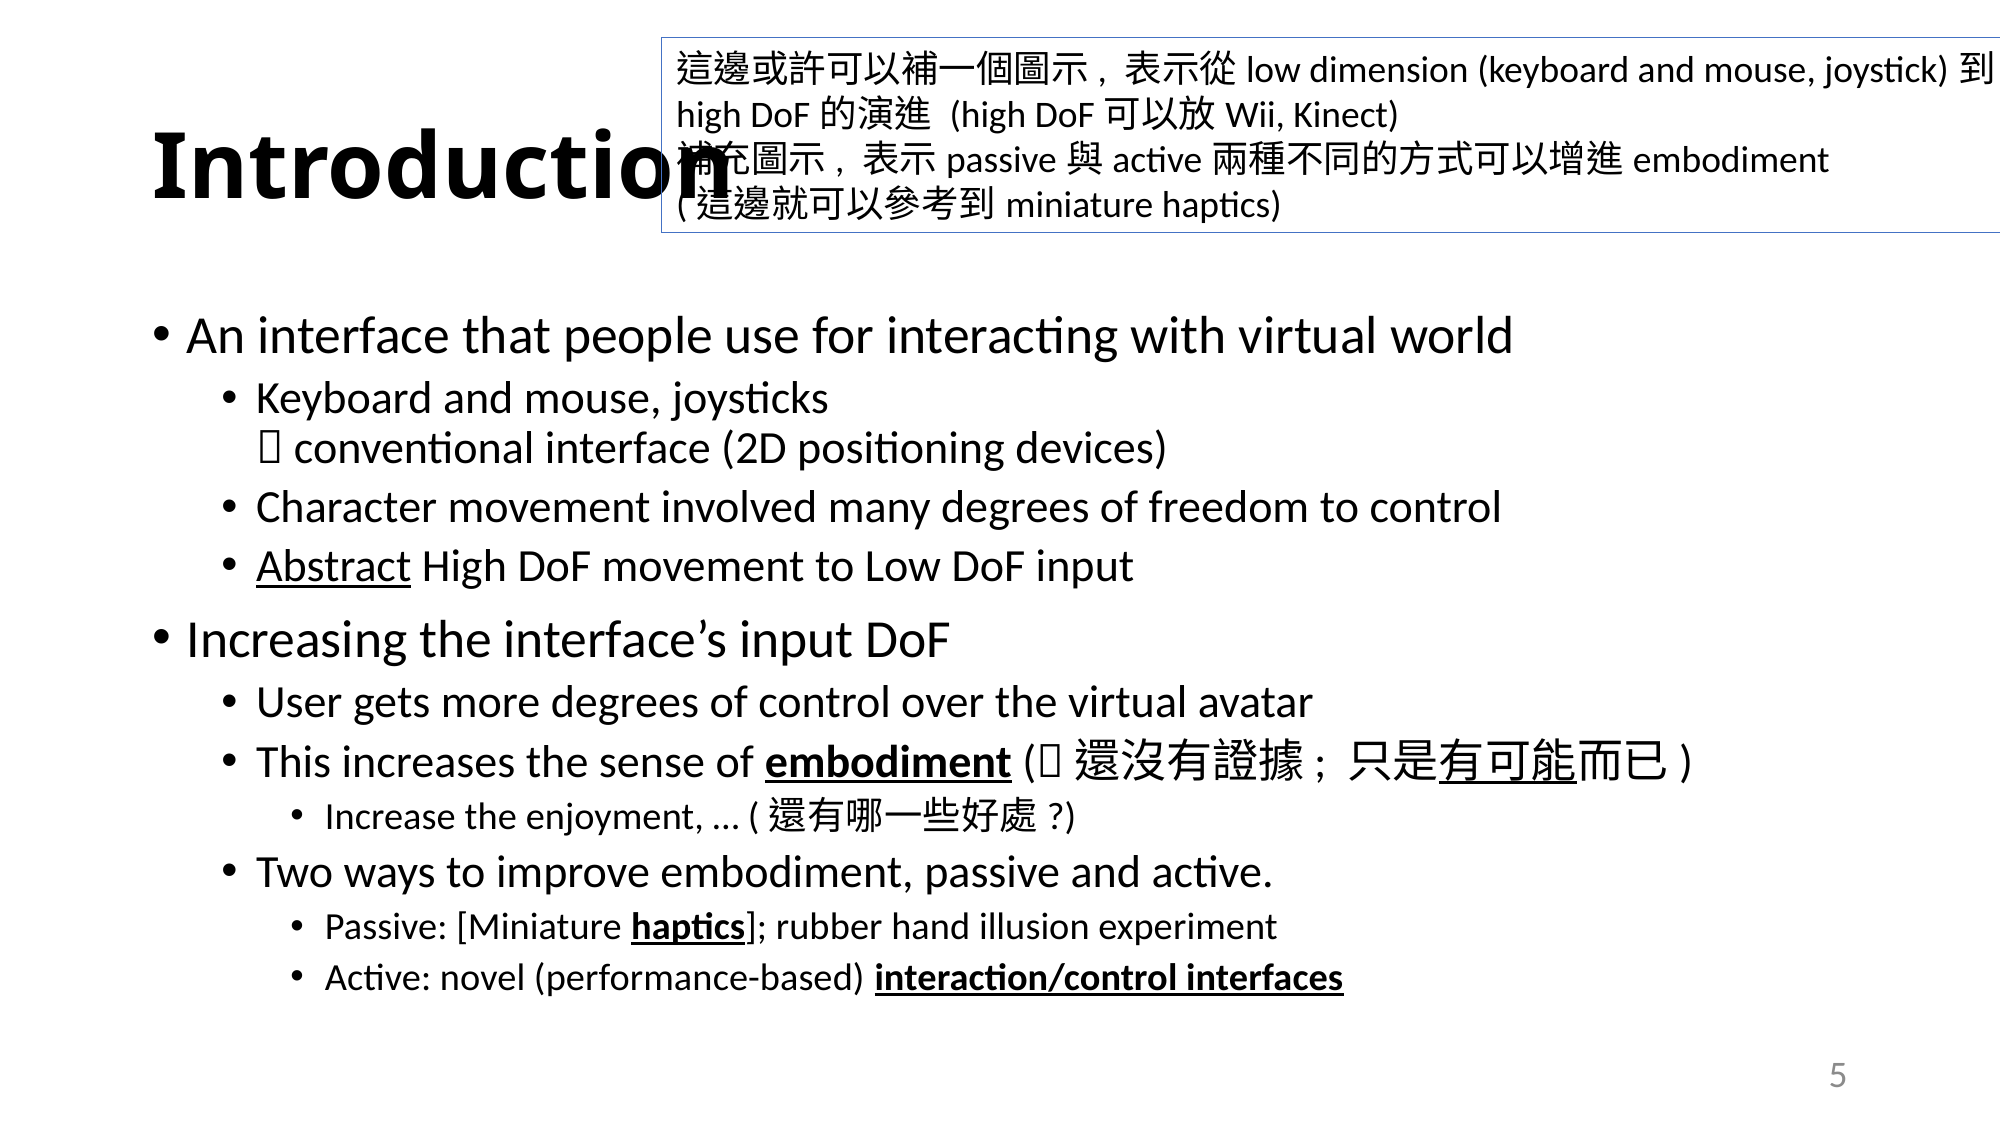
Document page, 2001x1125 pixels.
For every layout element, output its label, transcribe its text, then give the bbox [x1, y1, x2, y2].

slide_number 5 [1412, 1042, 1863, 1103]
text_box 這邊或許可以補一個圖示, 表示從low dimension (keyboard and mouse, joystick)到 high DoF的演進 (high DoF可以放Wii, Kinect) 補充圖示, 表示passive與active兩種不同的方式可以增進embodiment (這邊就可以參考到miniature haptics) [661, 37, 2000, 233]
title Introduction [137, 59, 1863, 278]
list An interface that people use for interacting with virtual world Keyboard and mouse, joysticks  conventional interface (2D positioning devices) Character movement involved many degrees of freedom to control Abstract High DoF movement to Low DoF input Increasing the interface’s input DoF User gets more degrees of control over the virtual avatar This increases the sense of embodiment (還沒有證據; 只是有可能而已) Increase the enjoyment, … (還有哪一些好處?) Two ways to improve embodiment, passive and active. Passive: [Miniature haptics]; rubber hand illusion experiment Active: novel (performance-based) interaction/control interfaces [137, 299, 1863, 1014]
